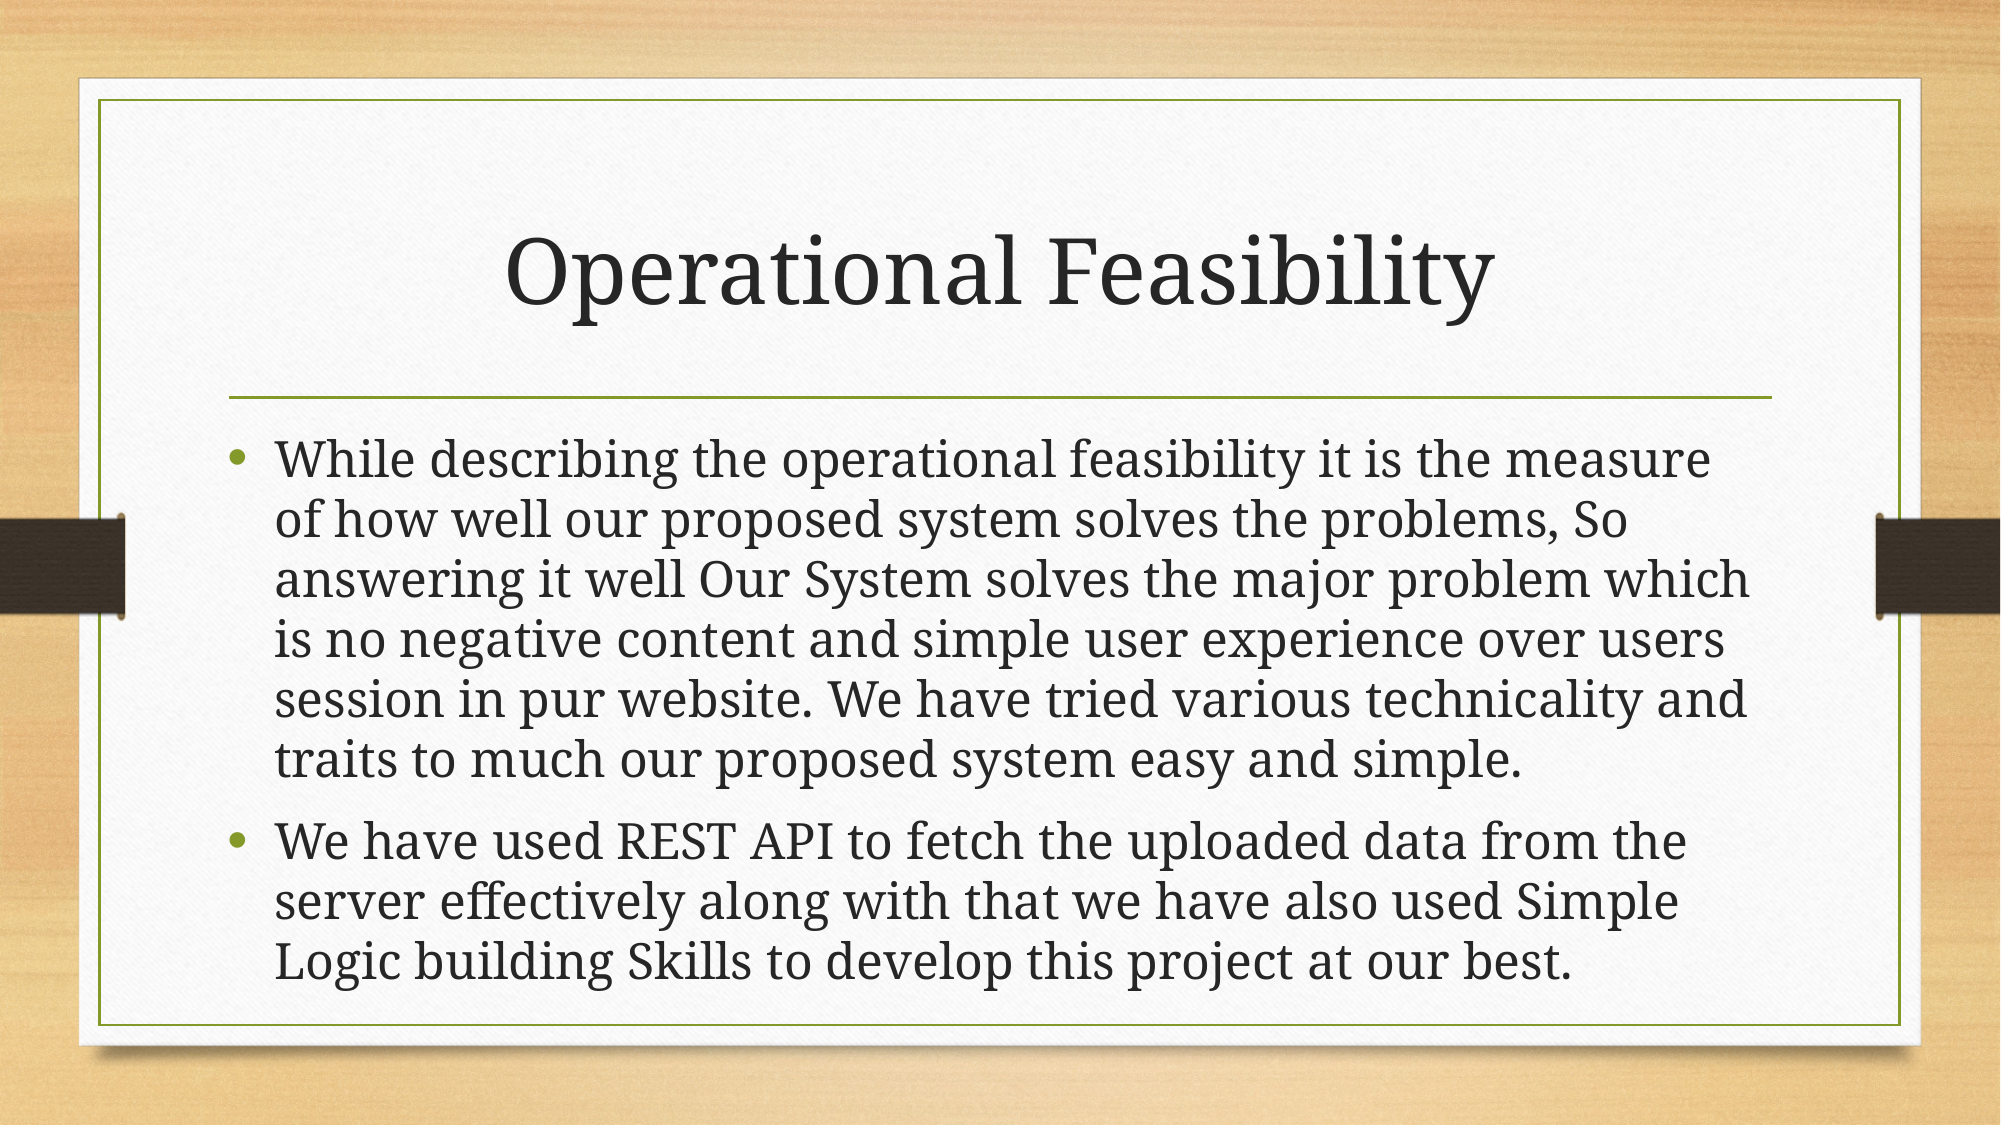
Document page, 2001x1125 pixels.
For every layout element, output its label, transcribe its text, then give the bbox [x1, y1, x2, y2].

list While describing the operational feasibility it is the measure of how well our proposed system solves the problems, So answering it well Our System solves the major problem which is no negative content and simple user experience over users session in pur website. We have tried various technicality and traits to much our proposed system easy and simple. We have used REST API to fetch the uploaded data from the server effectively along with that we have also used Simple Logic building Skills to develop this project at our best. [212, 419, 1788, 964]
picture [0, 0, 2001, 1125]
title Operational Feasibility [212, 161, 1788, 375]
